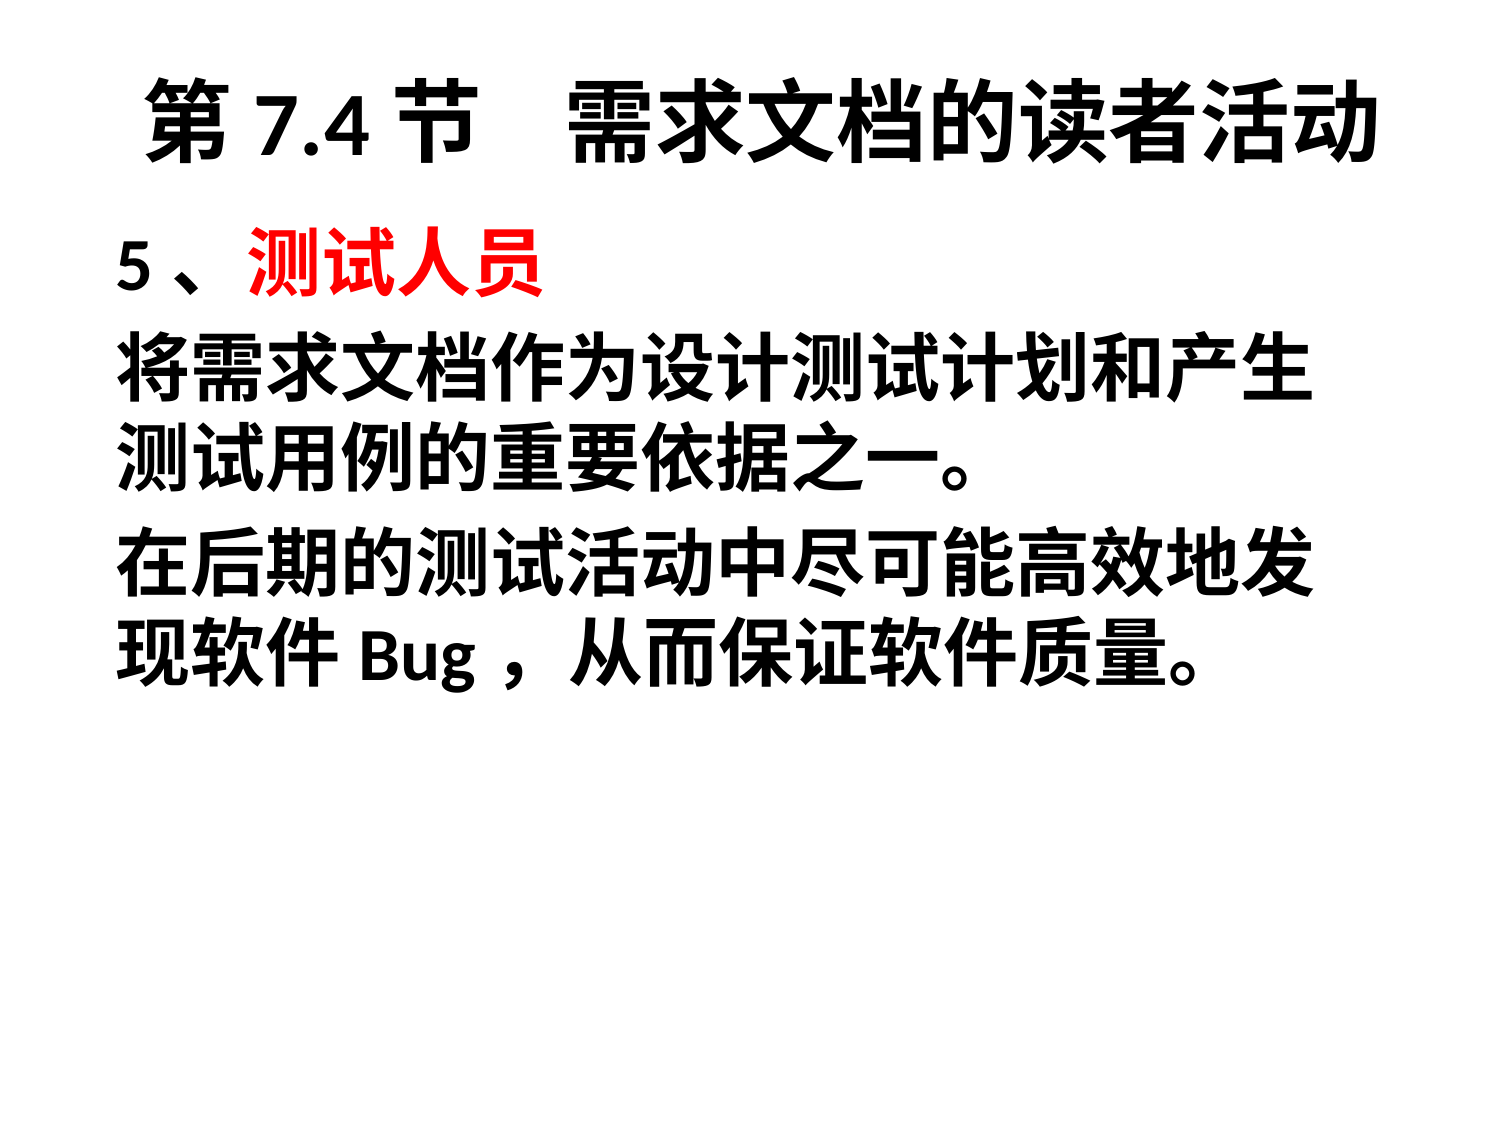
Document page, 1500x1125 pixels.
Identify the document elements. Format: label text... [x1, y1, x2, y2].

title 第7.4节 需求文档的读者活动 [123, 42, 1399, 197]
subtitle 5、测试人员 将需求文档作为设计测试计划和产生测试用例的重要依据之一。 在后期的测试活动中尽可能高效地发现软件Bug，从而保证软件质量。 [100, 208, 1400, 1024]
